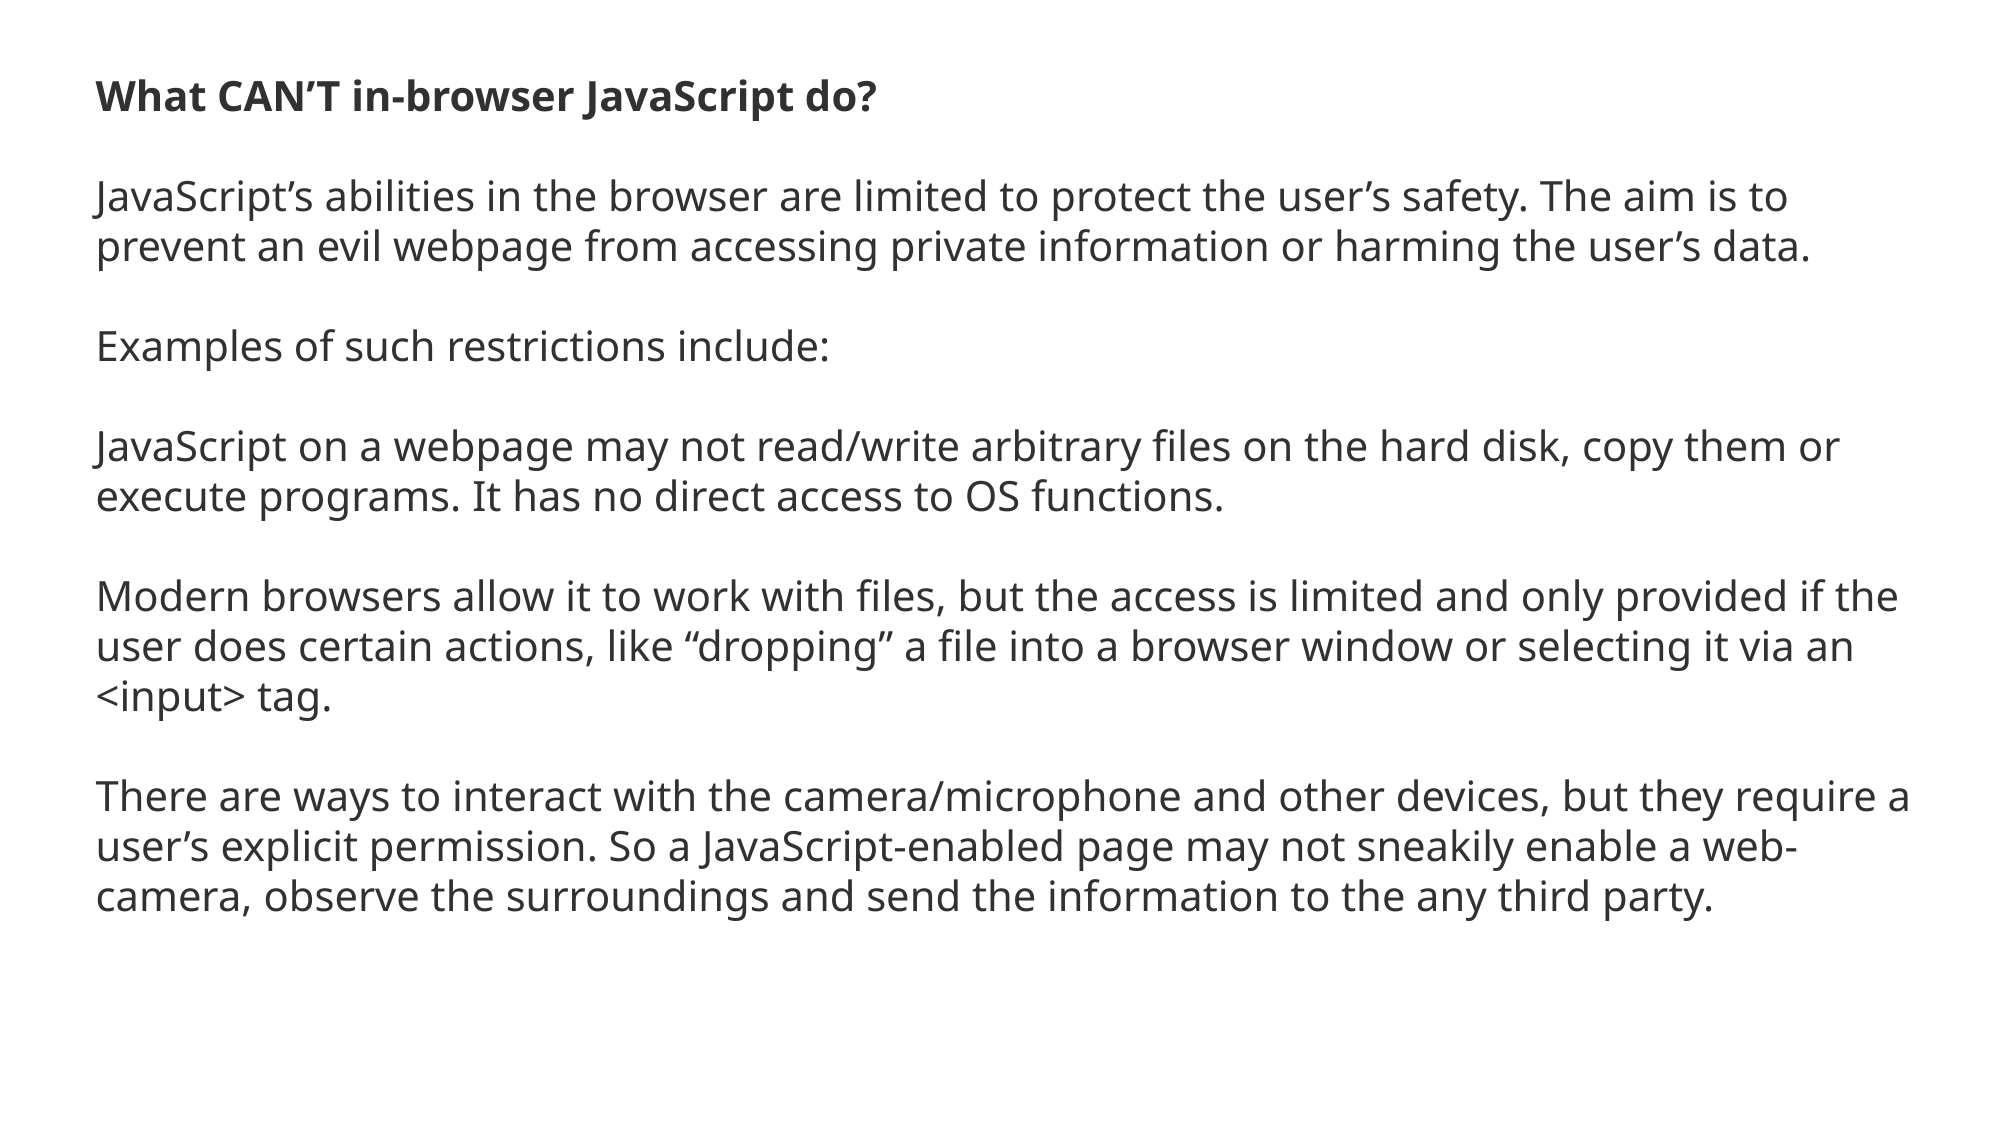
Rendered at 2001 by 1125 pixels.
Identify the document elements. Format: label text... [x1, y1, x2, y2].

text_box What CAN’T in-browser JavaScript do? JavaScript’s abilities in the browser are limited to protect the user’s safety. The aim is to prevent an evil webpage from accessing private information or harming the user’s data. Examples of such restrictions include: JavaScript on a webpage may not read/write arbitrary files on the hard disk, copy them or execute programs. It has no direct access to OS functions. Modern browsers allow it to work with files, but the access is limited and only provided if the user does certain actions, like “dropping” a file into a browser window or selecting it via an <input> tag. There are ways to interact with the camera/microphone and other devices, but they require a user’s explicit permission. So a JavaScript-enabled page may not sneakily enable a web-camera, observe the surroundings and send the information to the any third party. [80, 62, 1930, 928]
